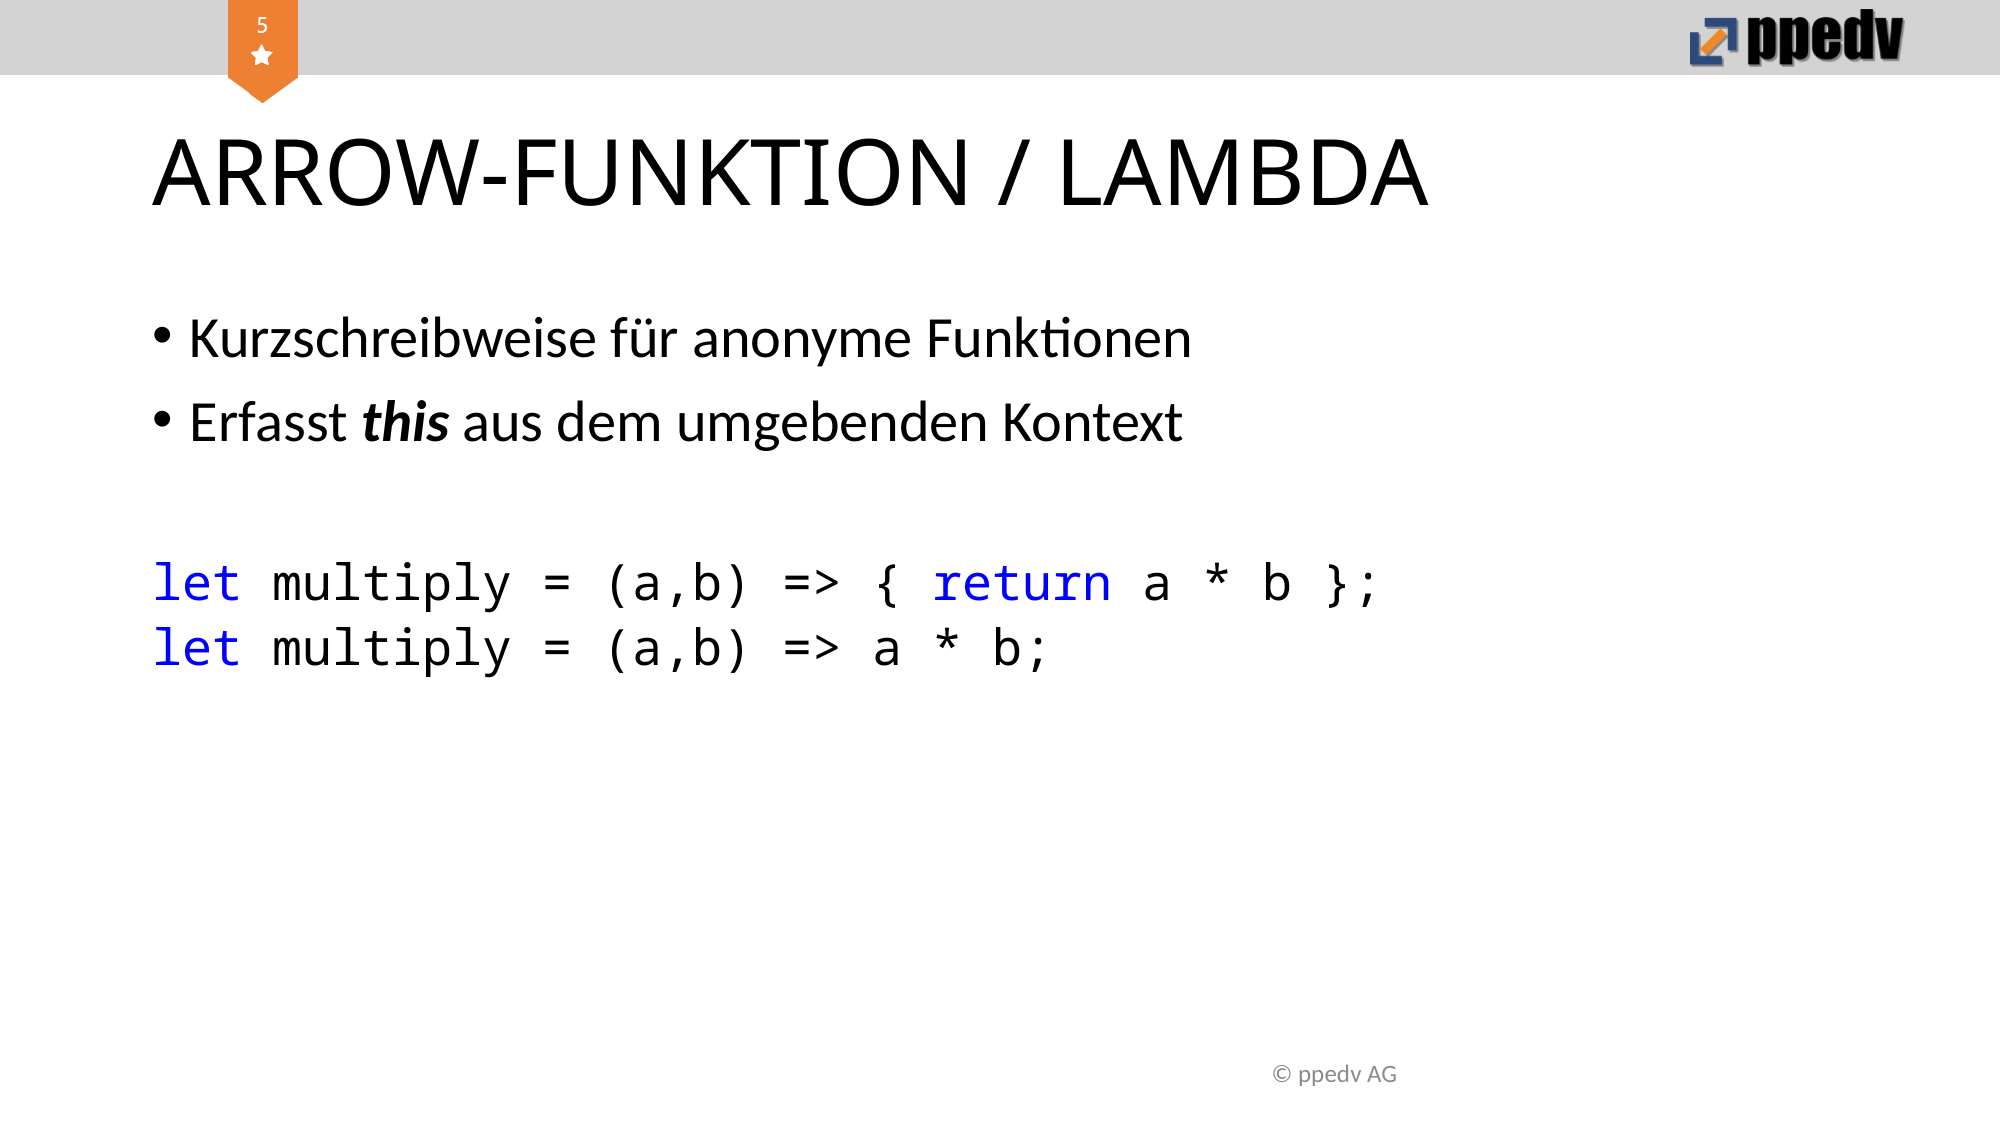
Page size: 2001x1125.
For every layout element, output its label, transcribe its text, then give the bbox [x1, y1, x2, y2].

list let multiply = (a,b) => { return a * b }; let multiply = (a,b) => a * b; [137, 549, 1863, 1014]
title ARROW-FUNKTION / LAMBDA [137, 75, 1863, 278]
list Kurzschreibweise für anonyme Funktionen Erfasst this aus dem umgebenden Kontext [137, 299, 1863, 512]
footer © ppedv AG [137, 1042, 1413, 1103]
picture [0, 0, 2000, 104]
